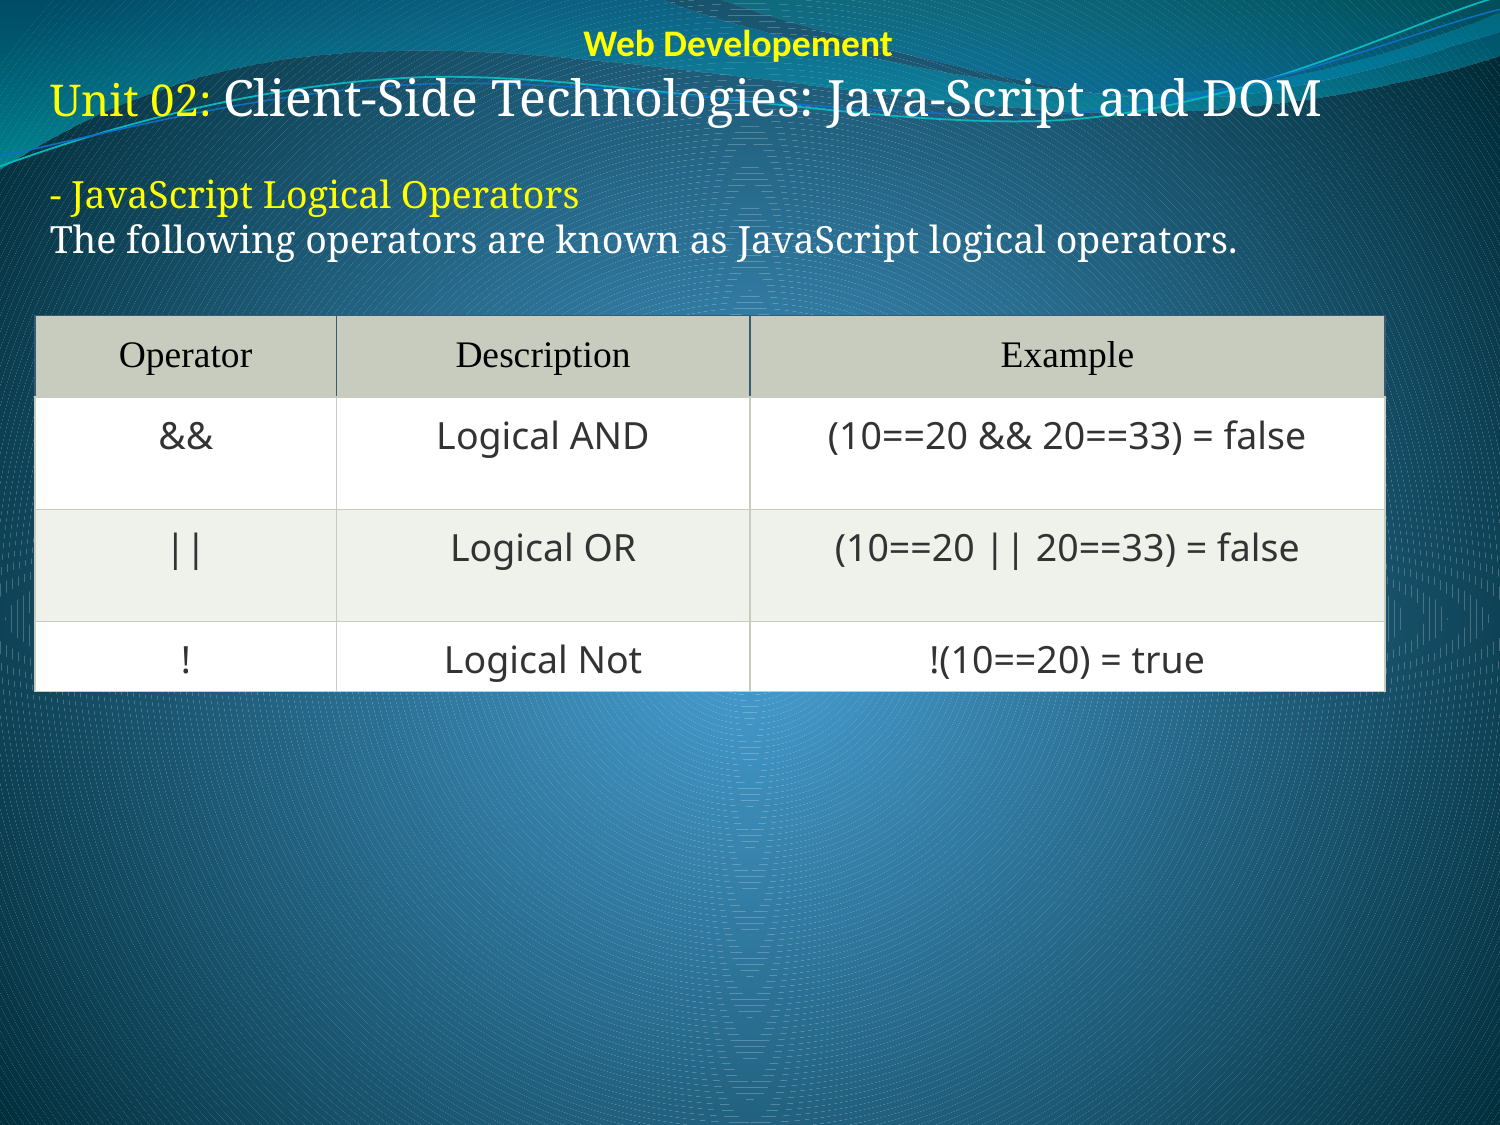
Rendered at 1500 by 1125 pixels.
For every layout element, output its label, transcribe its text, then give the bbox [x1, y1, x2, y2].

table_cell !(10==20) = true [751, 622, 1384, 691]
table_header Operator [36, 316, 336, 396]
table_cell (10==20 && 20==33) = false [751, 398, 1384, 509]
table_cell || [36, 510, 336, 621]
table_cell ! [36, 622, 336, 691]
text_box Web Developement [269, 11, 1207, 58]
table_cell (10==20 || 20==33) = false [751, 510, 1384, 621]
table_cell Logical AND [337, 398, 749, 509]
table_cell Logical OR [337, 510, 749, 621]
table_header Example [751, 316, 1384, 396]
text_box Unit 02: Client-Side Technologies: Java-Script and DOM - JavaScript Logical Operators The following operators are known as JavaScript logical operators. [35, 58, 1418, 501]
table_header Description [337, 316, 749, 396]
table_cell && [36, 398, 336, 509]
table_cell Logical Not [337, 622, 749, 691]
